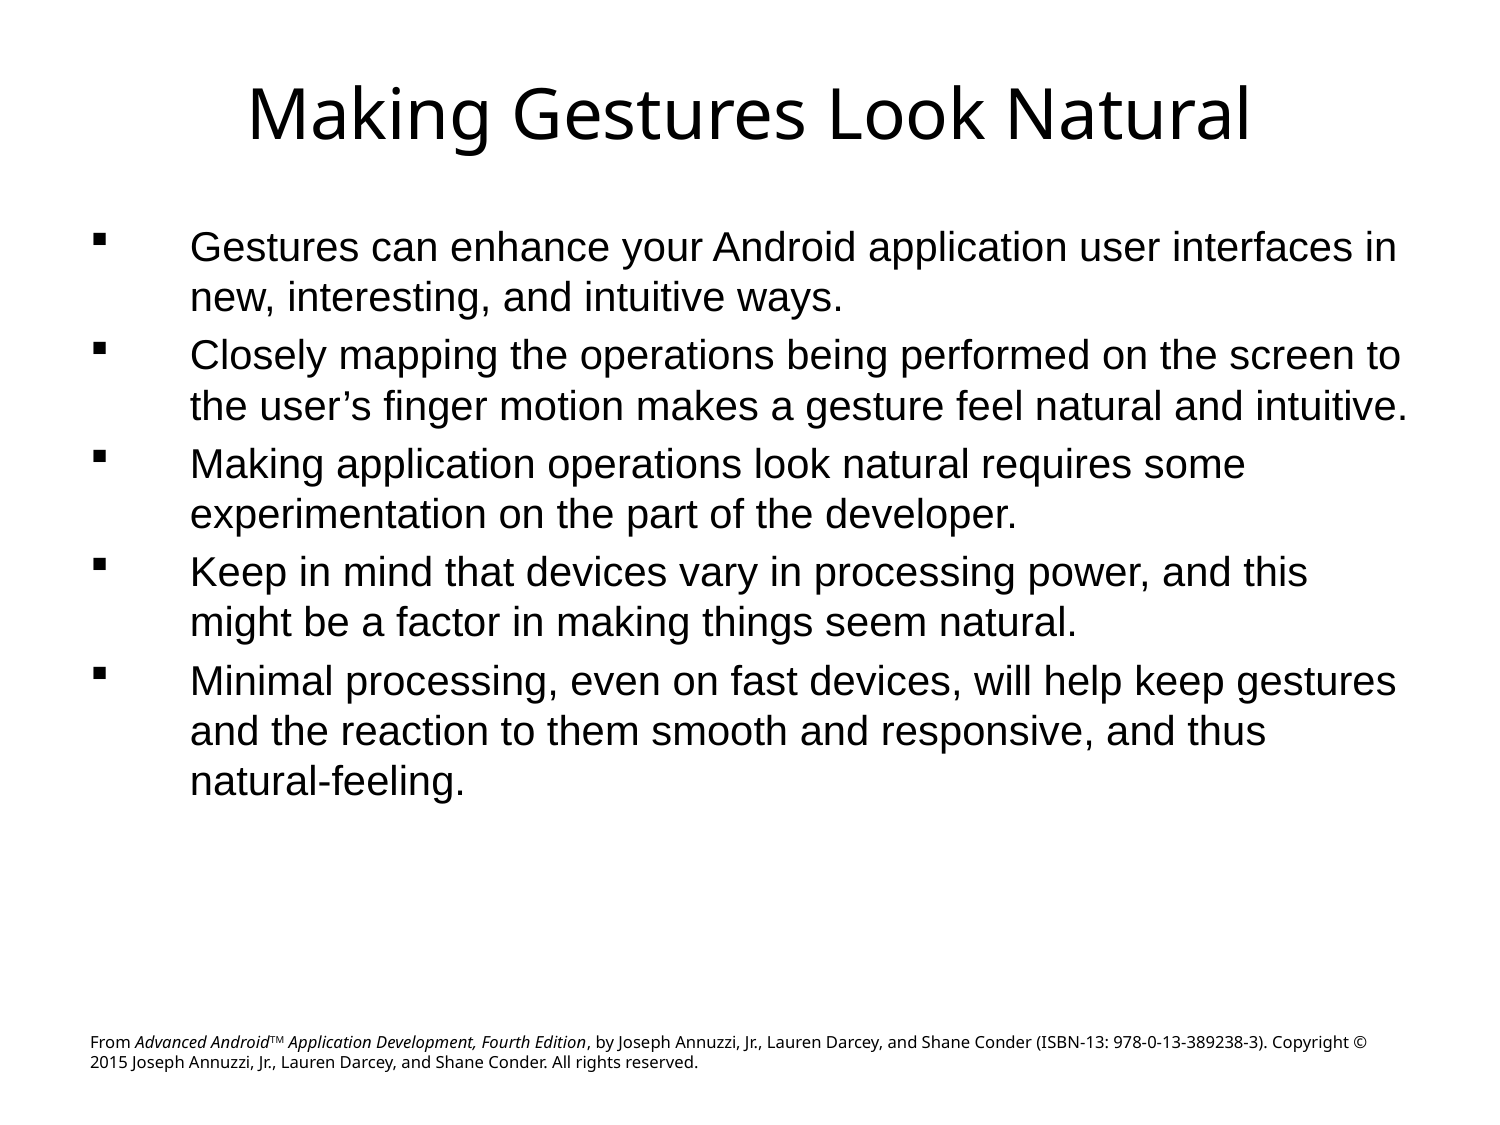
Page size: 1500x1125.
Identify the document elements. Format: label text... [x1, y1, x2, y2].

footer From Advanced AndroidTM Application Development, Fourth Edition, by Joseph Annuzzi, Jr., Lauren Darcey, and Shane Conder (ISBN-13: 978-0-13-389238-3). Copyright © 2015 Joseph Annuzzi, Jr., Lauren Darcey, and Shane Conder. All rights reserved. [74, 1024, 1426, 1103]
list Gestures can enhance your Android application user interfaces in new, interesting, and intuitive ways. Closely mapping the operations being performed on the screen to the user’s finger motion makes a gesture feel natural and intuitive. Making application operations look natural requires some experimentation on the part of the developer. Keep in mind that devices vary in processing power, and this might be a factor in making things seem natural. Minimal processing, even on fast devices, will help keep gestures and the reaction to them smooth and responsive, and thus natural-feeling. [75, 212, 1425, 1005]
title Making Gestures Look Natural [75, 45, 1425, 188]
